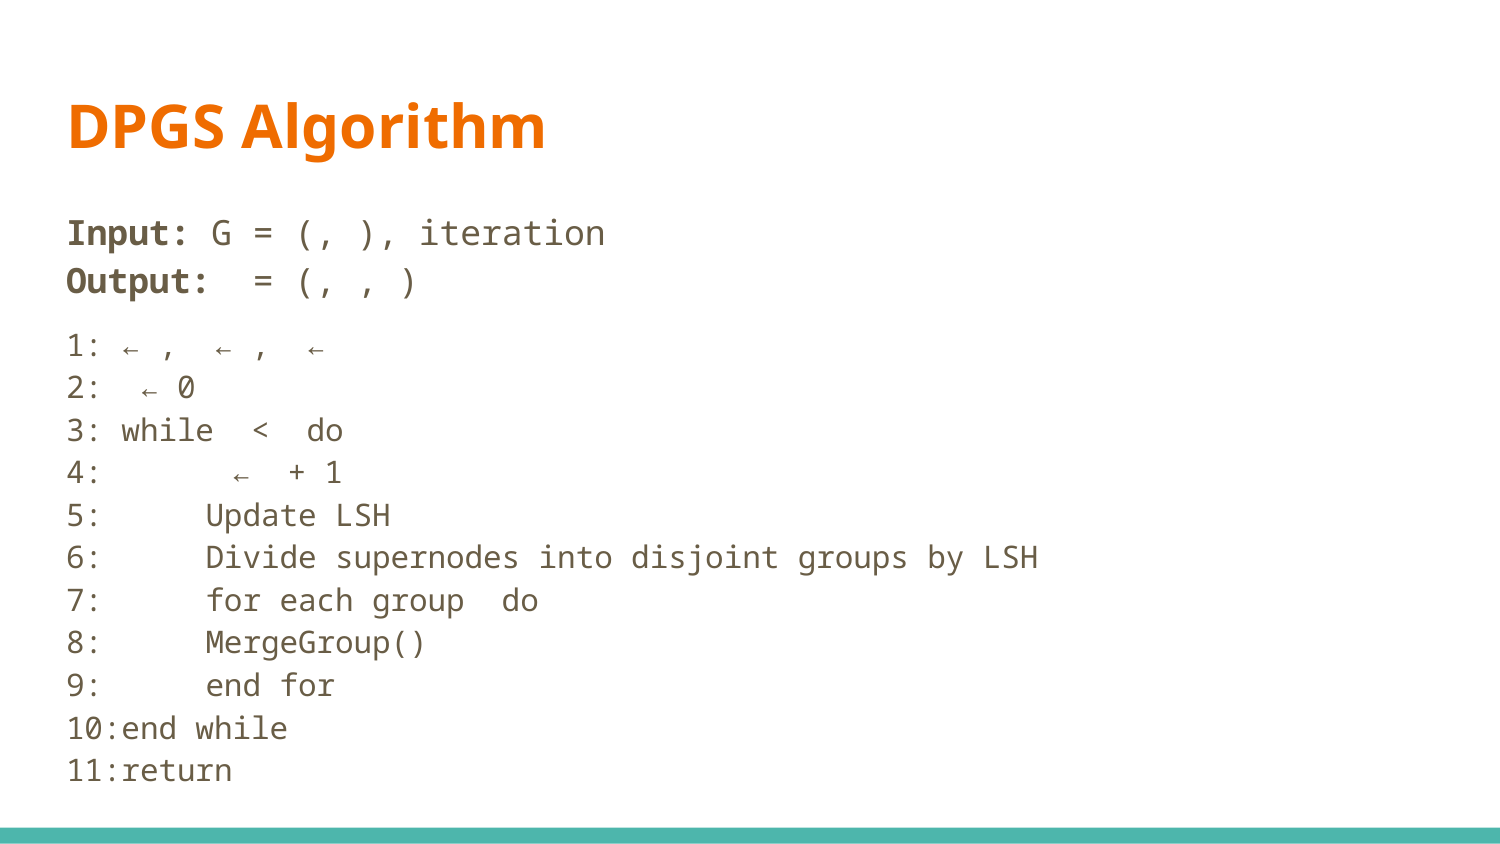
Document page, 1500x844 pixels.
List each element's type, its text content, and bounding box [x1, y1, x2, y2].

title DPGS Algorithm [51, 72, 1449, 189]
